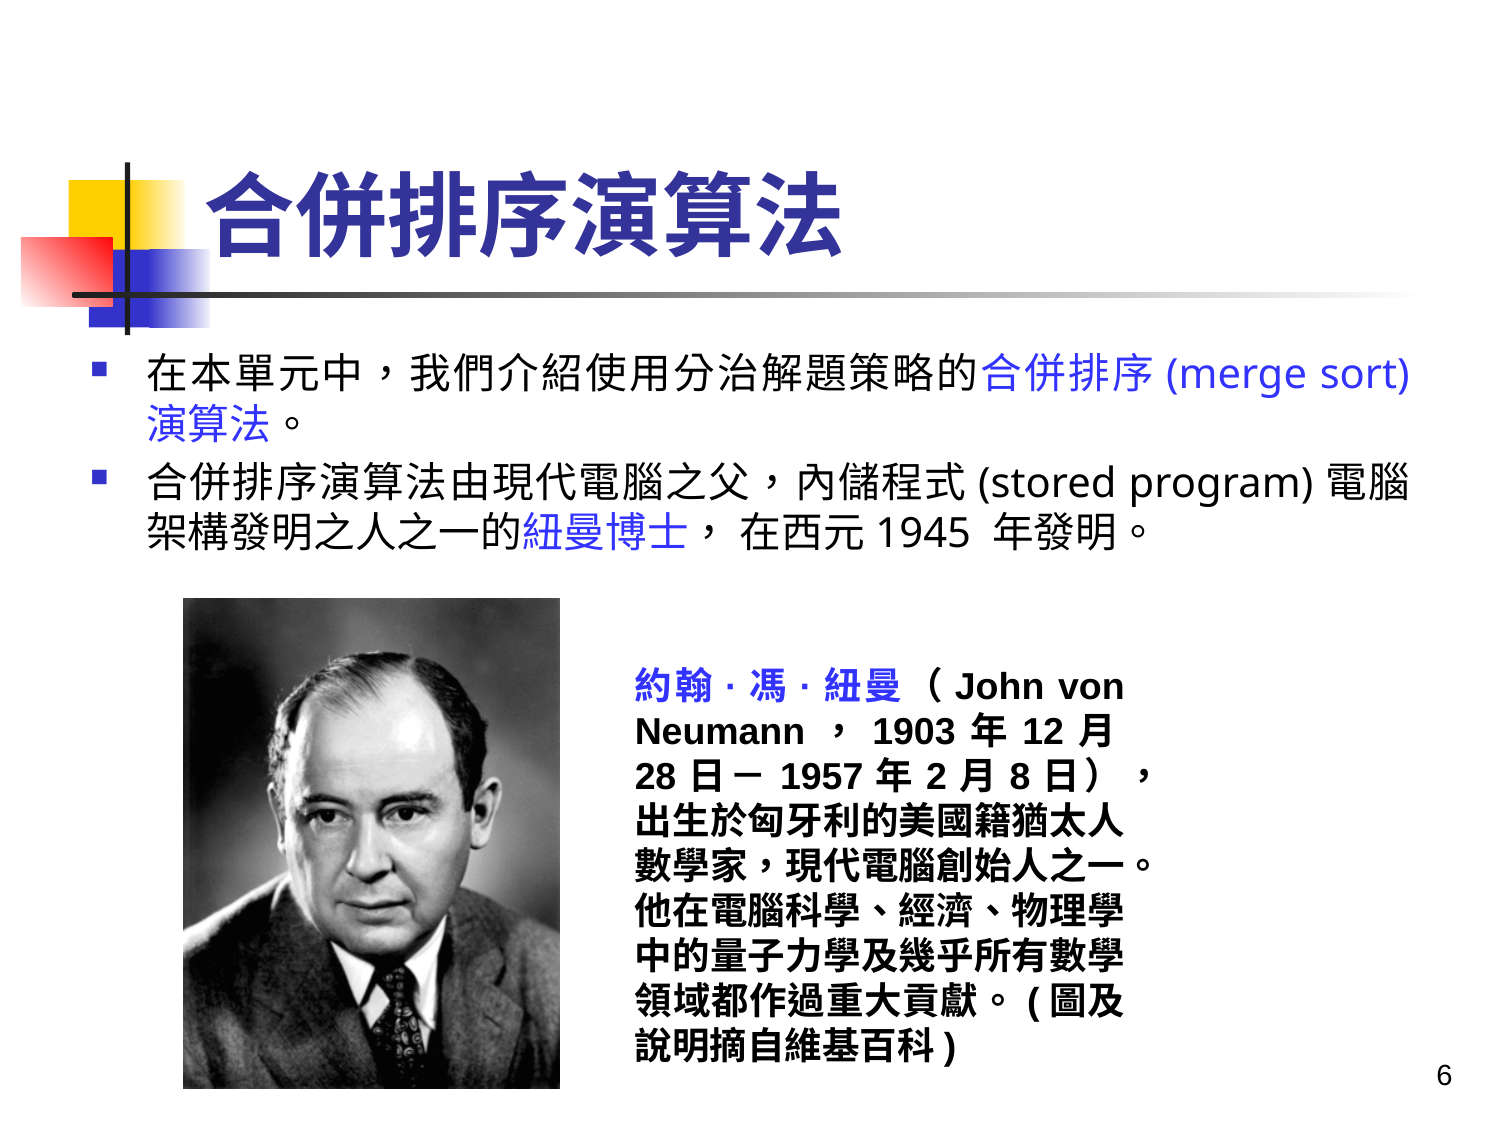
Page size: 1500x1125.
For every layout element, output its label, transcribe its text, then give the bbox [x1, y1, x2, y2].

text_box 約翰·馮·紐曼（John von Neumann，1903年12月28日－1957年2月8日），出生於匈牙利的美國籍猶太人數學家，現代電腦創始人之一。他在電腦科學、經濟、物理學中的量子力學及幾乎所有數學領域都作過重大貢獻。(圖及說明摘自維基百科) [620, 654, 1140, 1075]
title 合併排序演算法 [188, 35, 1468, 275]
slide_number 6 [1154, 1023, 1468, 1100]
list 在本單元中，我們介紹使用分治解題策略的合併排序(merge sort) 演算法。 合併排序演算法由現代電腦之父，內儲程式(stored program)電腦架構發明之人之一的紐曼博士， 在西元1945 年發明。 [75, 339, 1425, 1125]
picture [182, 598, 560, 1090]
